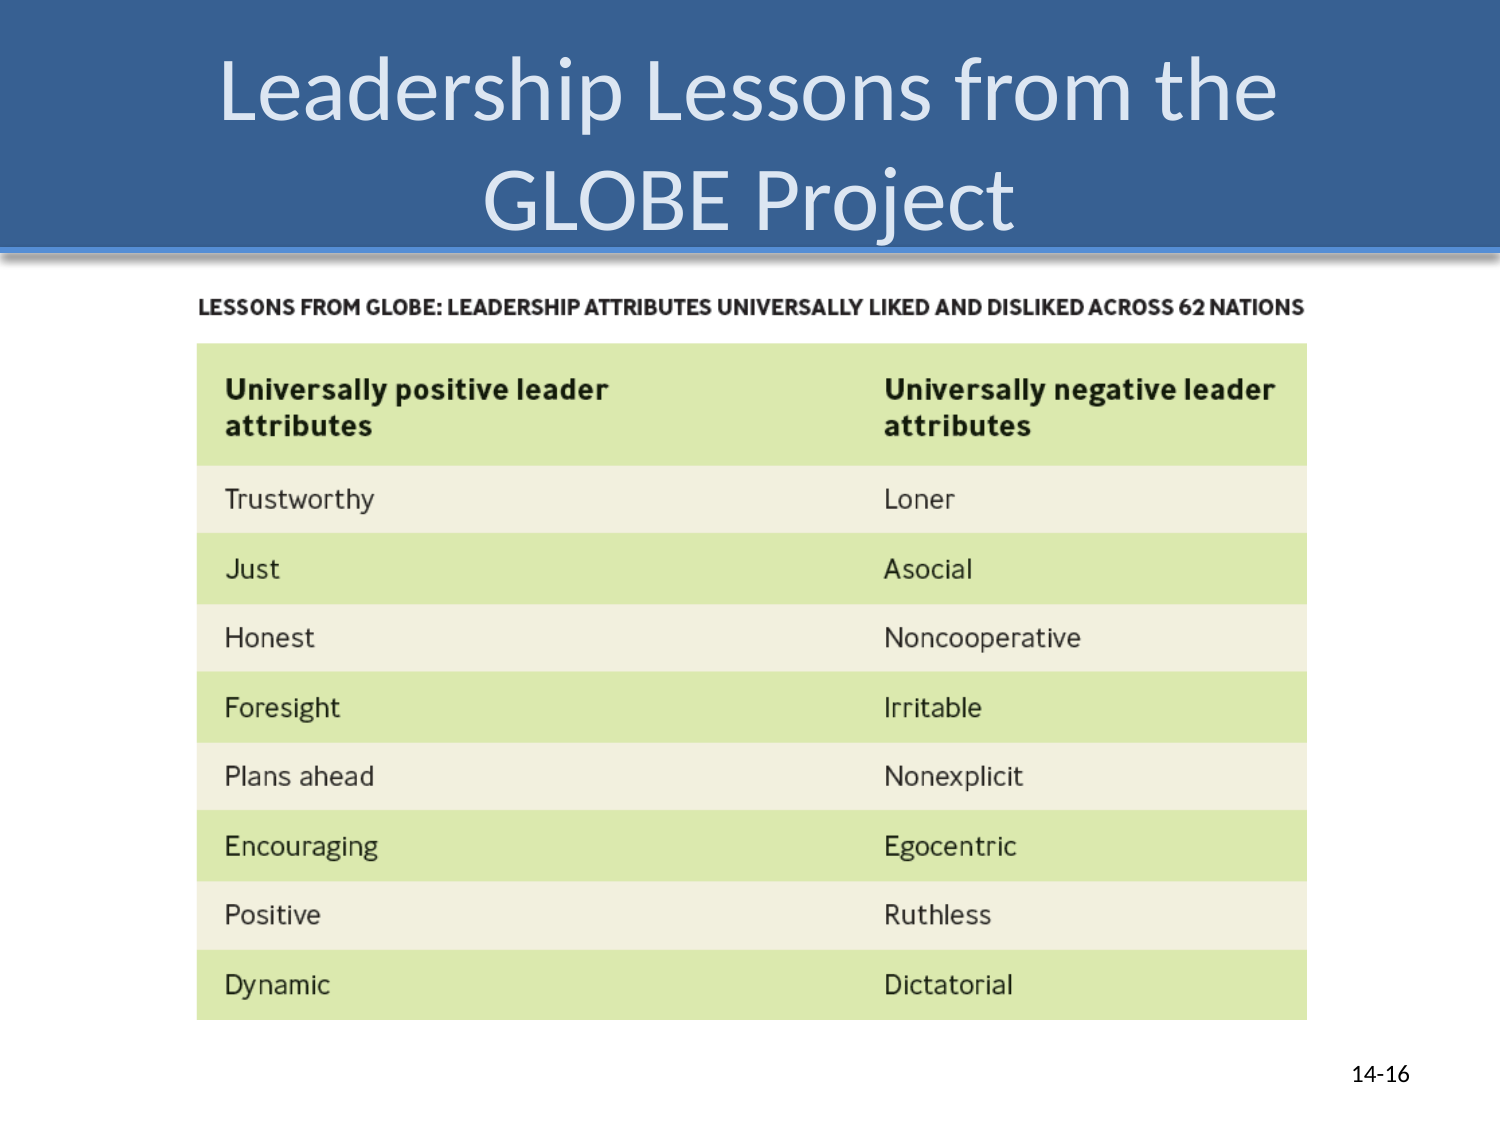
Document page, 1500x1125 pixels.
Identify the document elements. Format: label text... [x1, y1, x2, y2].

slide_number 14-16 [1074, 1042, 1425, 1103]
picture [193, 287, 1307, 1020]
title Leadership Lessons from the GLOBE Project [74, 44, 1426, 233]
